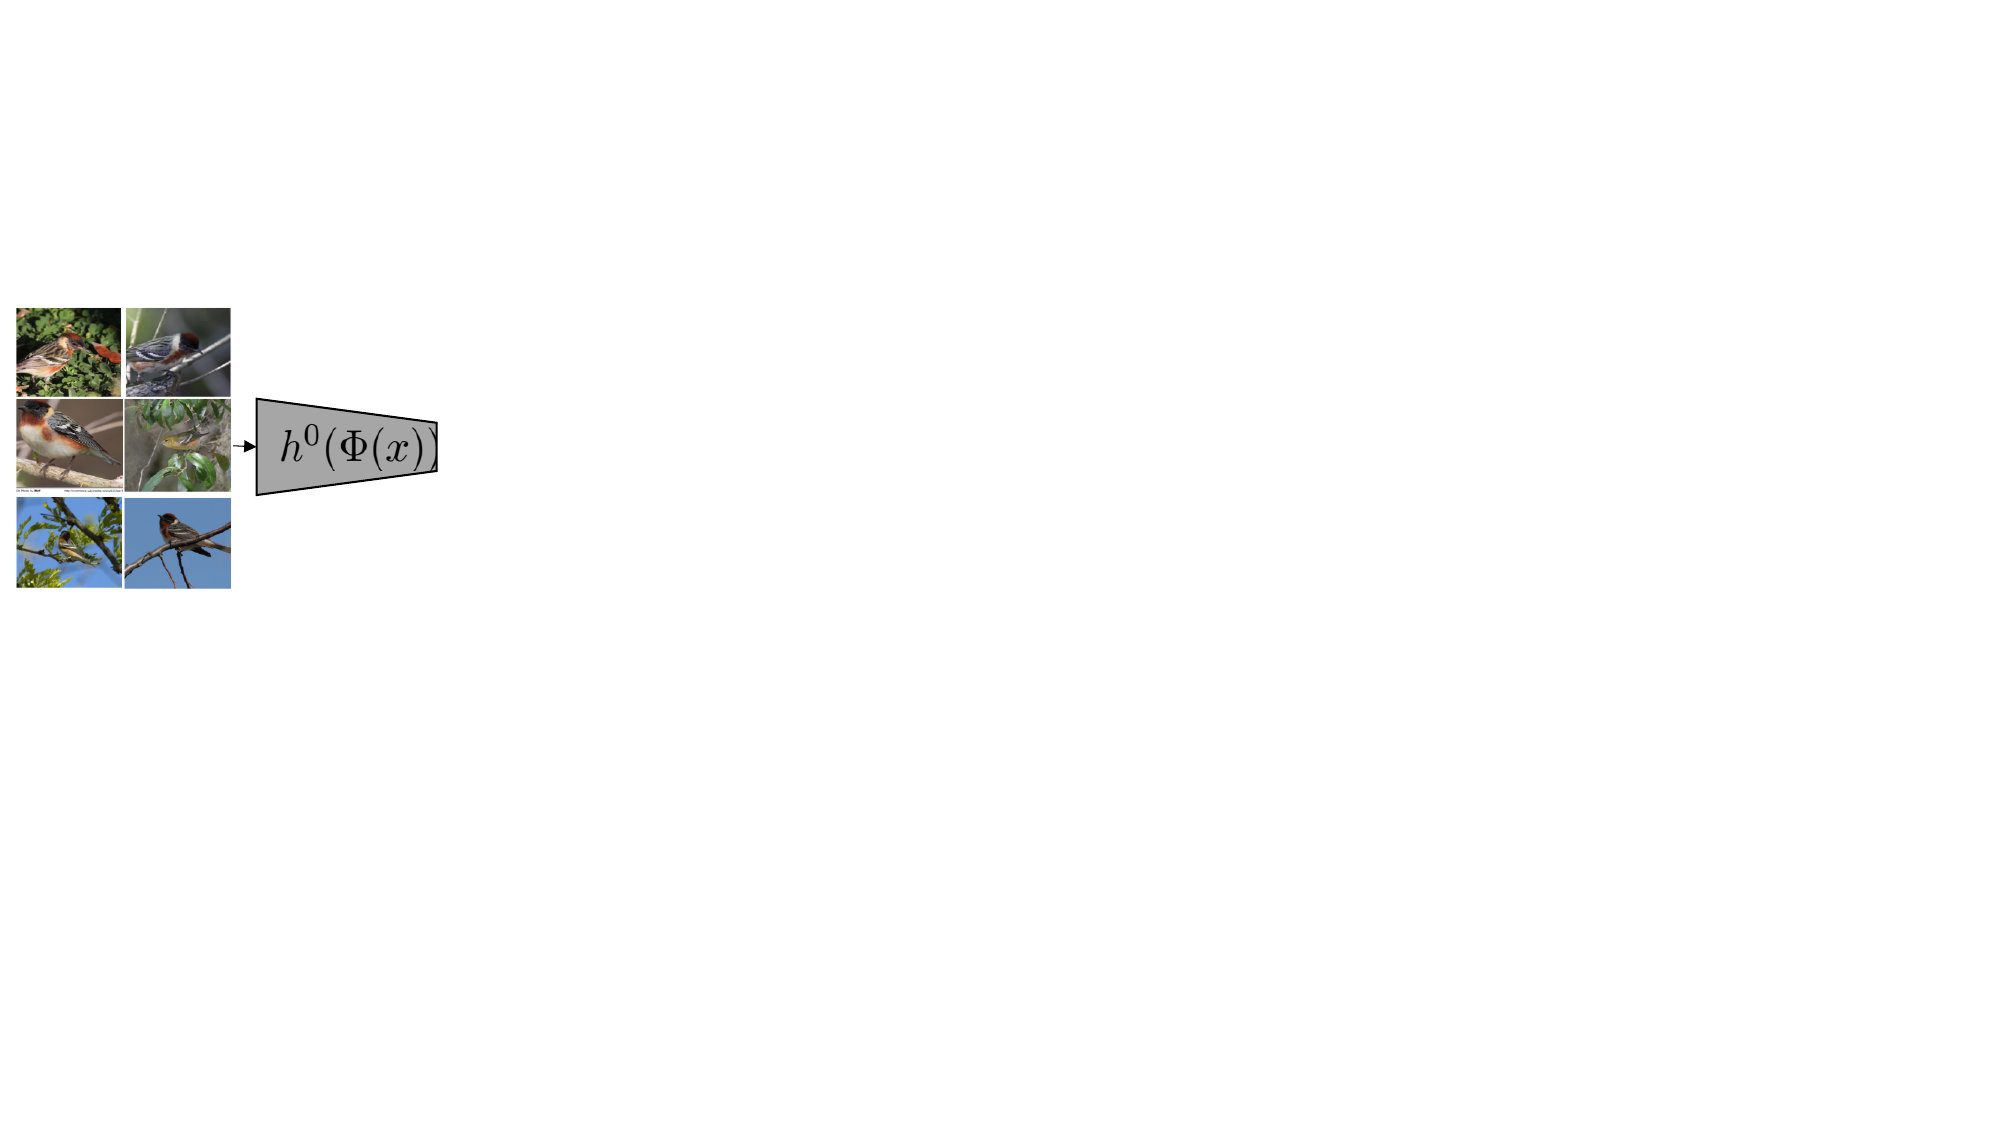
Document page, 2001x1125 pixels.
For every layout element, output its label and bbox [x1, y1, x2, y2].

picture [13, 305, 234, 396]
text_box [13, 495, 234, 592]
text_box [13, 396, 234, 495]
text_box [256, 398, 437, 496]
